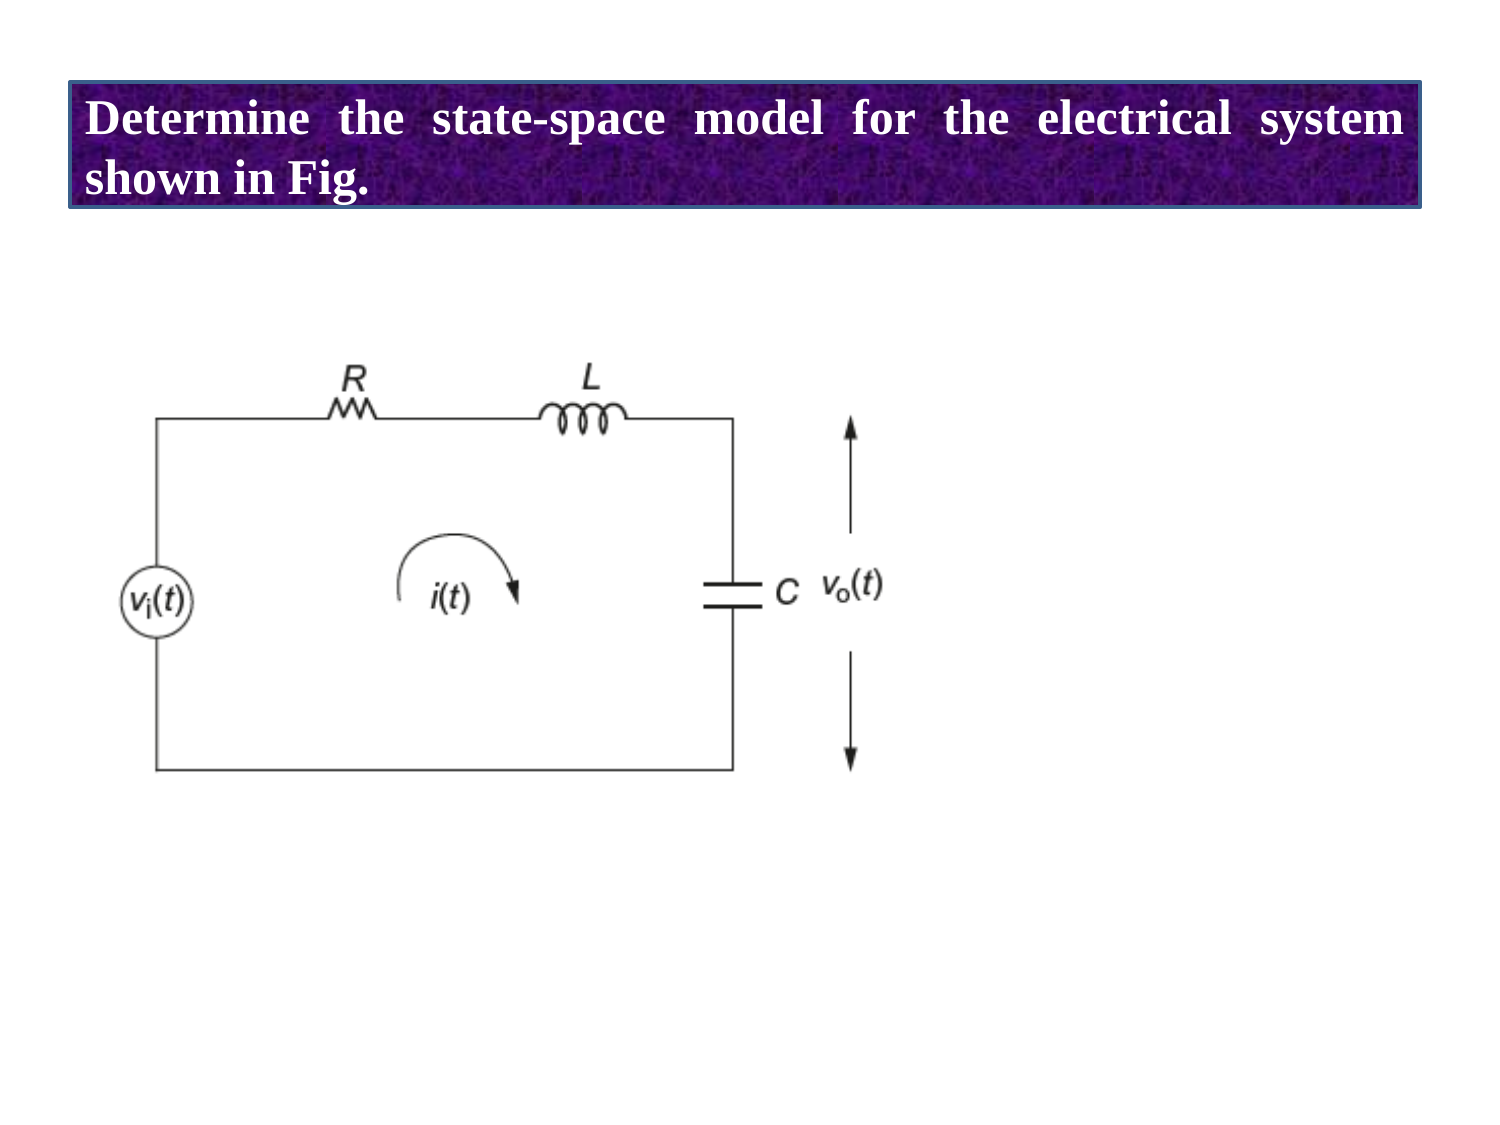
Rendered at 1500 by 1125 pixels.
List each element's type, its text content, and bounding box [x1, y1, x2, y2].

picture [99, 337, 913, 794]
text_box Determine the state-space model for the electrical system shown in Fig. [68, 80, 1422, 209]
